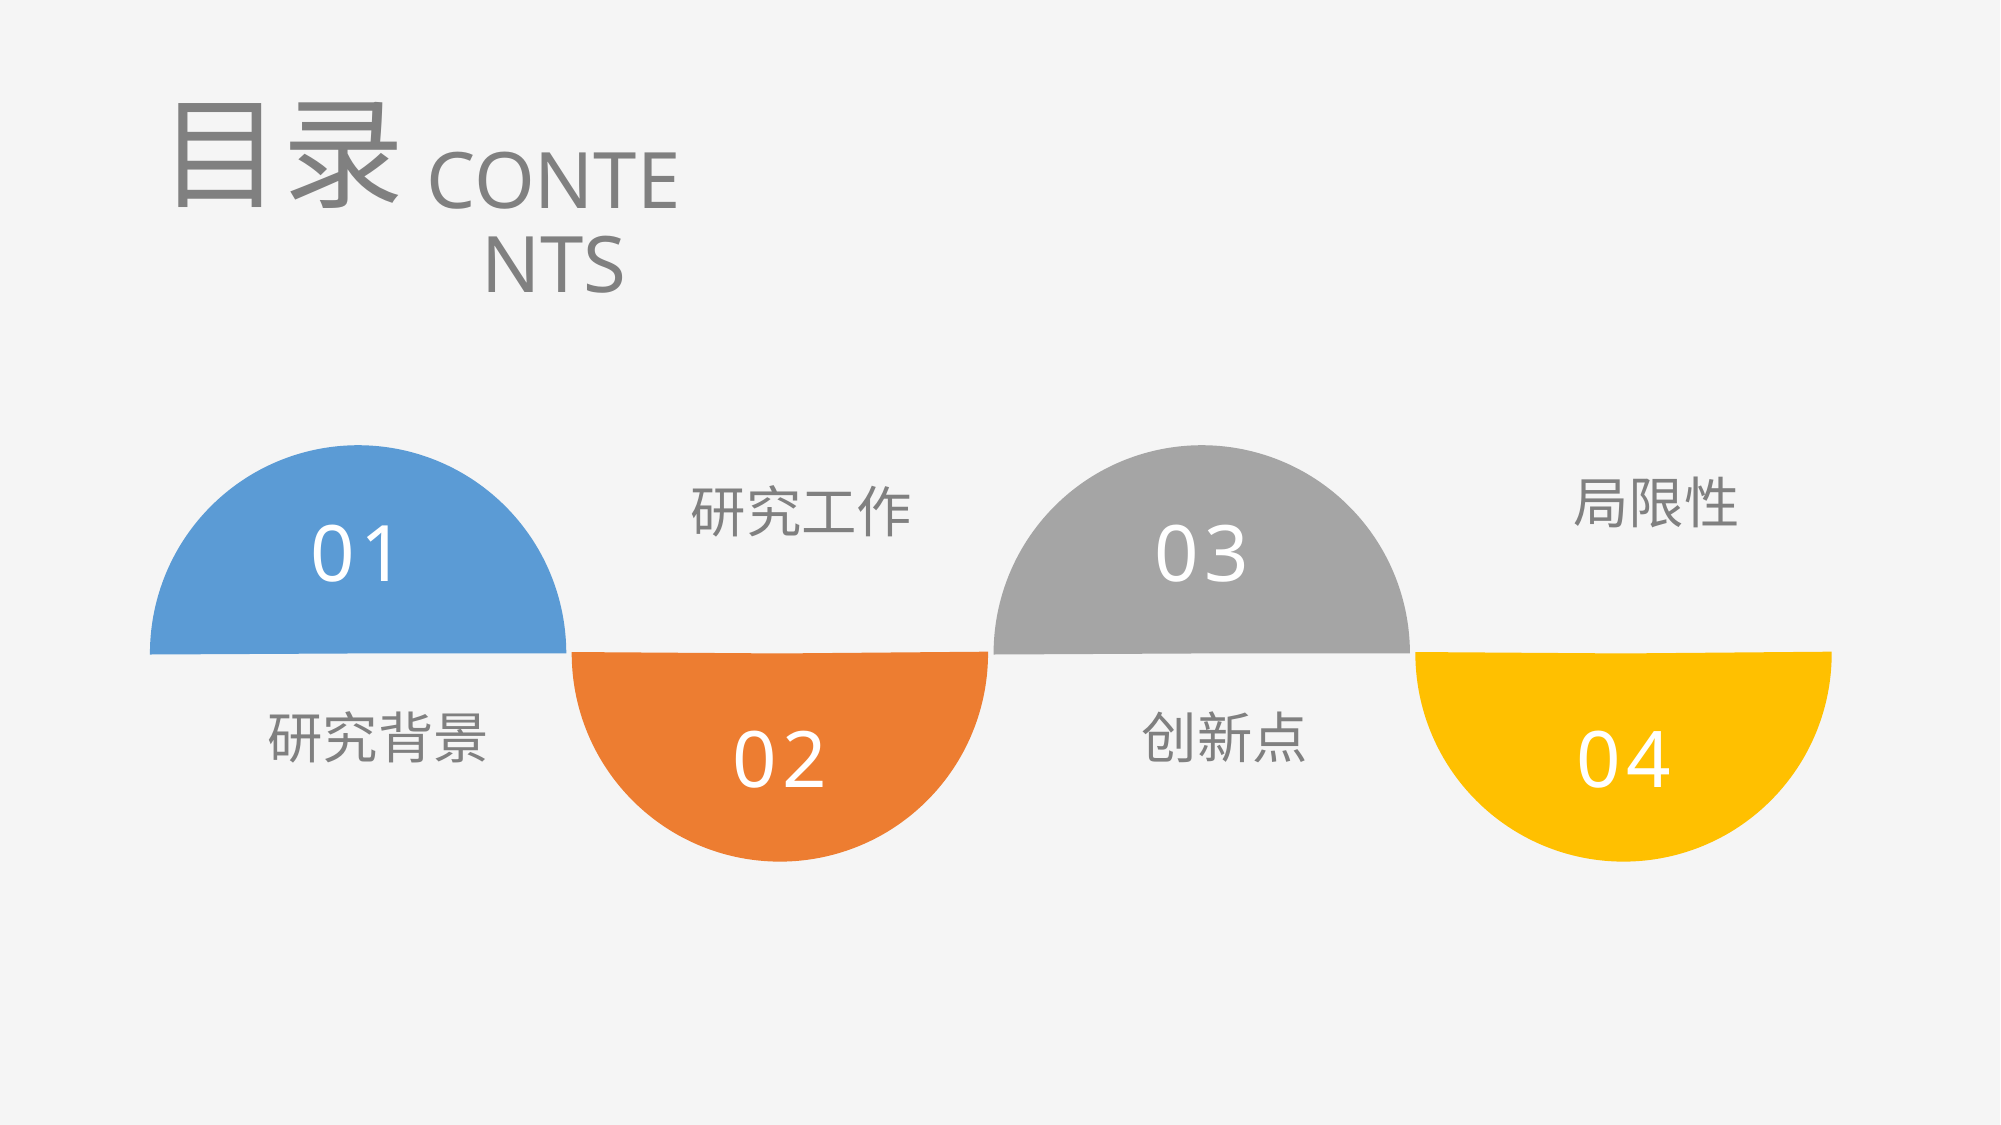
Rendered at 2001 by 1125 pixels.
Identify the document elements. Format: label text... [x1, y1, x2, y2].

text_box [571, 445, 1000, 862]
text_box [149, 445, 571, 862]
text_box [1426, 445, 1867, 862]
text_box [1000, 445, 1426, 862]
text_box 目录 [142, 85, 423, 201]
text_box CONTENTS [406, 134, 701, 197]
